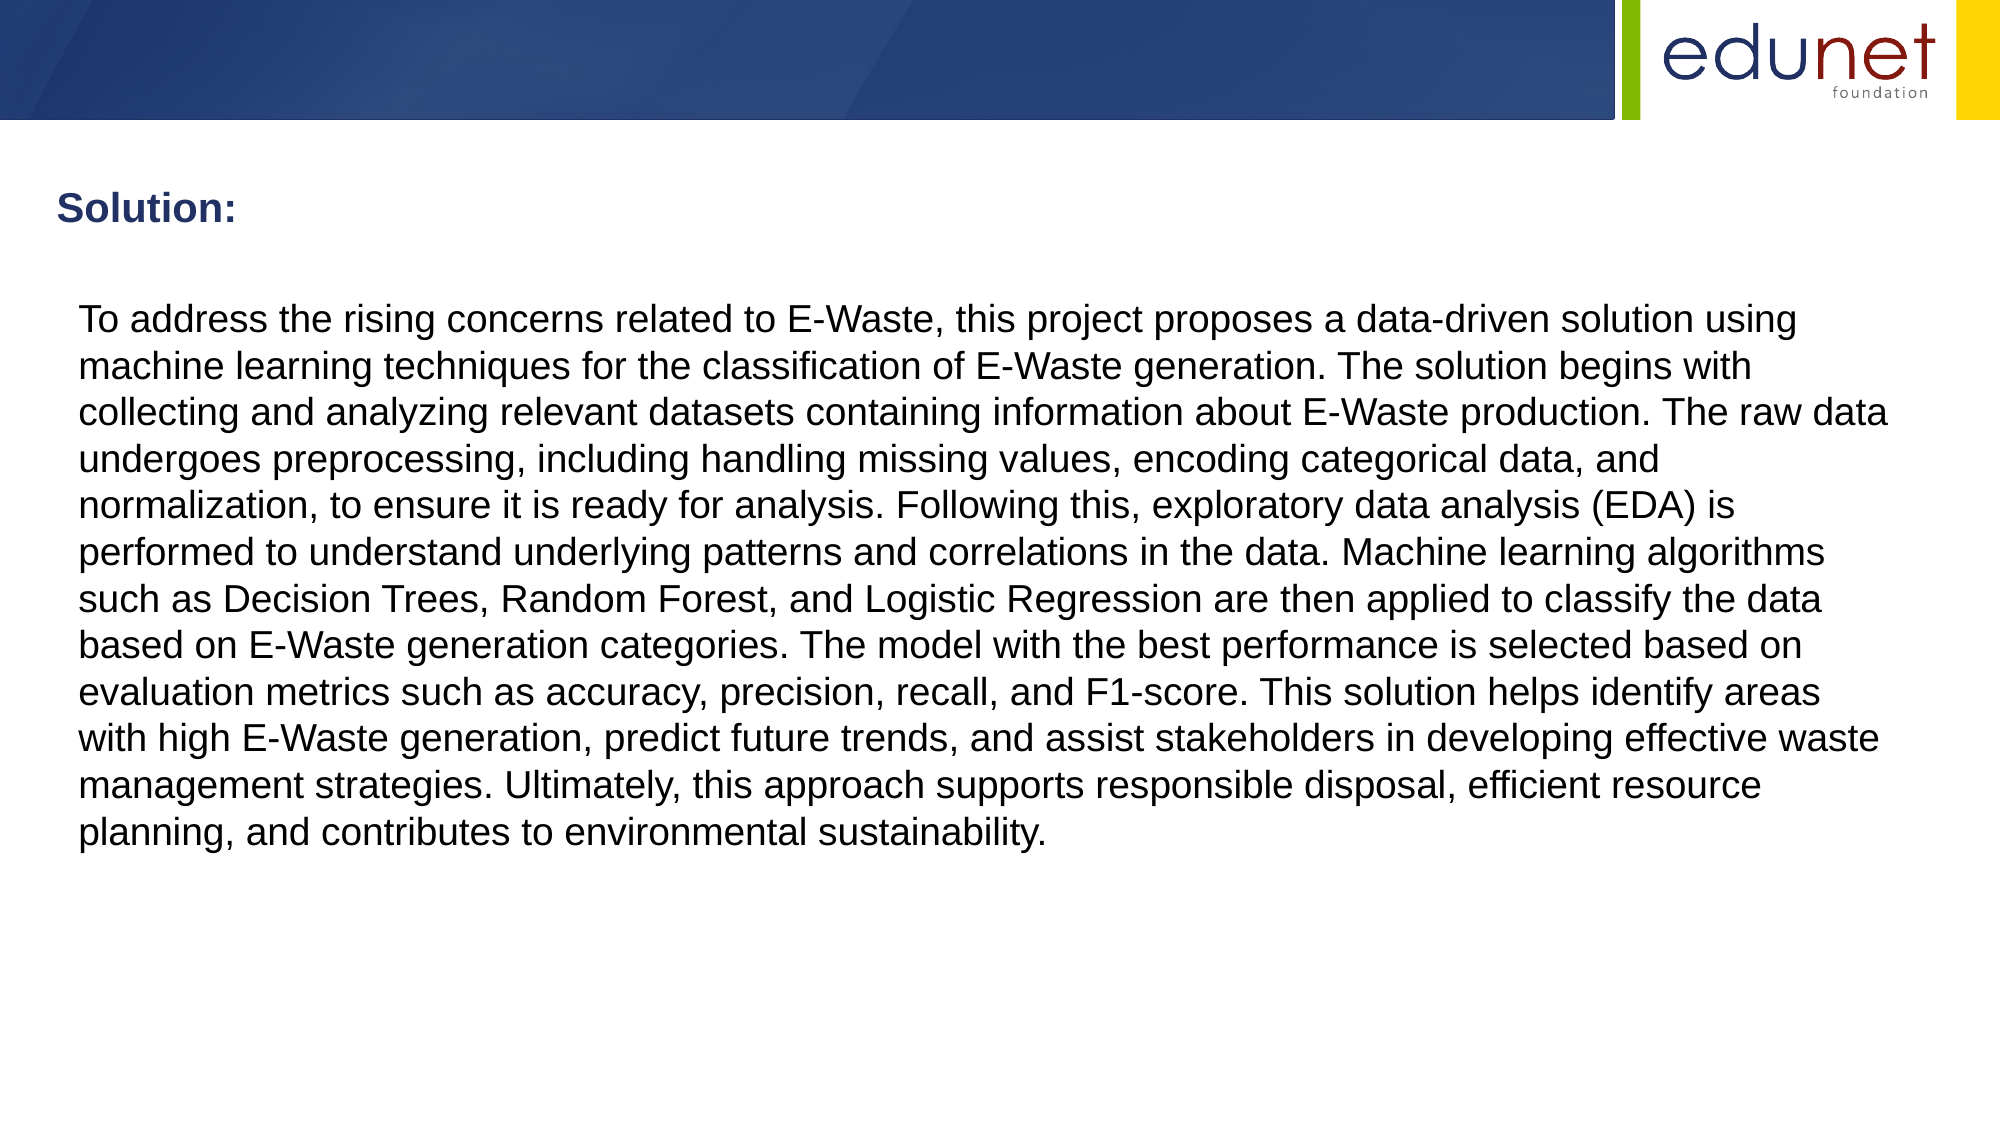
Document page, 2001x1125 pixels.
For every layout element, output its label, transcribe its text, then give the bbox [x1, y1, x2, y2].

text_box To address the rising concerns related to E-Waste, this project proposes a data-driven solution using machine learning techniques for the classification of E-Waste generation. The solution begins with collecting and analyzing relevant datasets containing information about E-Waste production. The raw data undergoes preprocessing, including handling missing values, encoding categorical data, and normalization, to ensure it is ready for analysis. Following this, exploratory data analysis (EDA) is performed to understand underlying patterns and correlations in the data. Machine learning algorithms such as Decision Trees, Random Forest, and Logistic Regression are then applied to classify the data based on E-Waste generation categories. The model with the best performance is selected based on evaluation metrics such as accuracy, precision, recall, and F1-score. This solution helps identify areas with high E-Waste generation, predict future trends, and assist stakeholders in developing effective waste management strategies. Ultimately, this approach supports responsible disposal, efficient resource planning, and contributes to environmental sustainability. [63, 286, 1916, 861]
picture [1652, 12, 1948, 108]
text_box Solution: [41, 172, 1043, 238]
